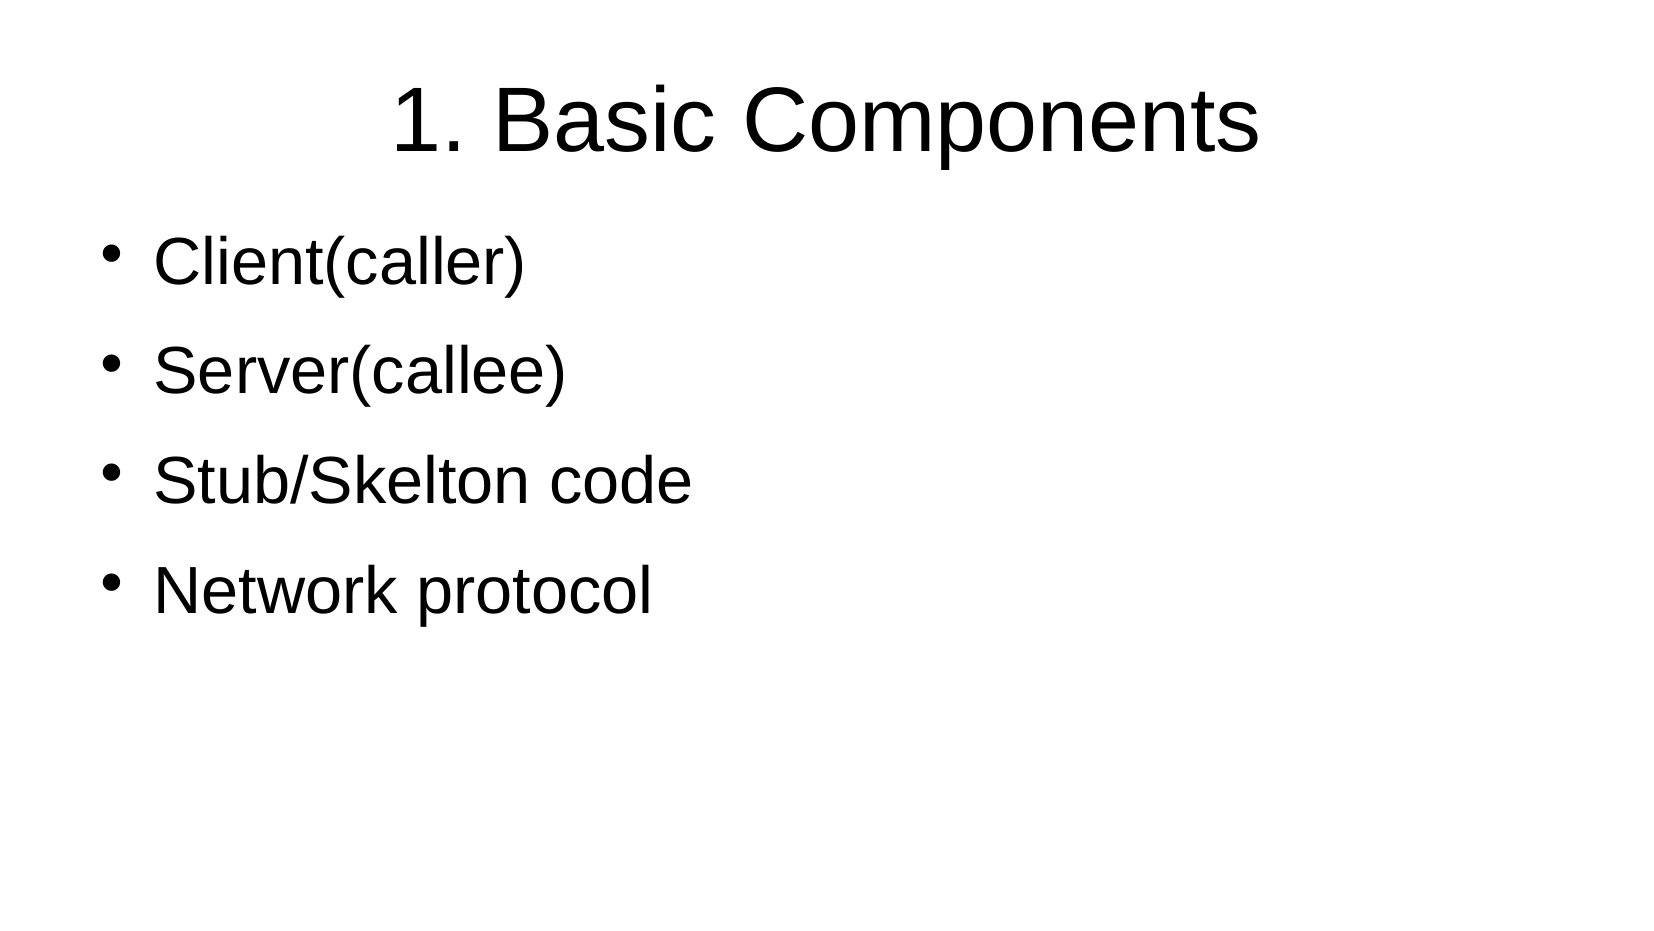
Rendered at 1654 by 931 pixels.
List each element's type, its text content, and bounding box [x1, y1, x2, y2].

text_box 1. Basic Components [82, 59, 1571, 170]
text_box Client(caller) Server(callee) Stub/Skelton code Network protocol [82, 217, 1571, 757]
